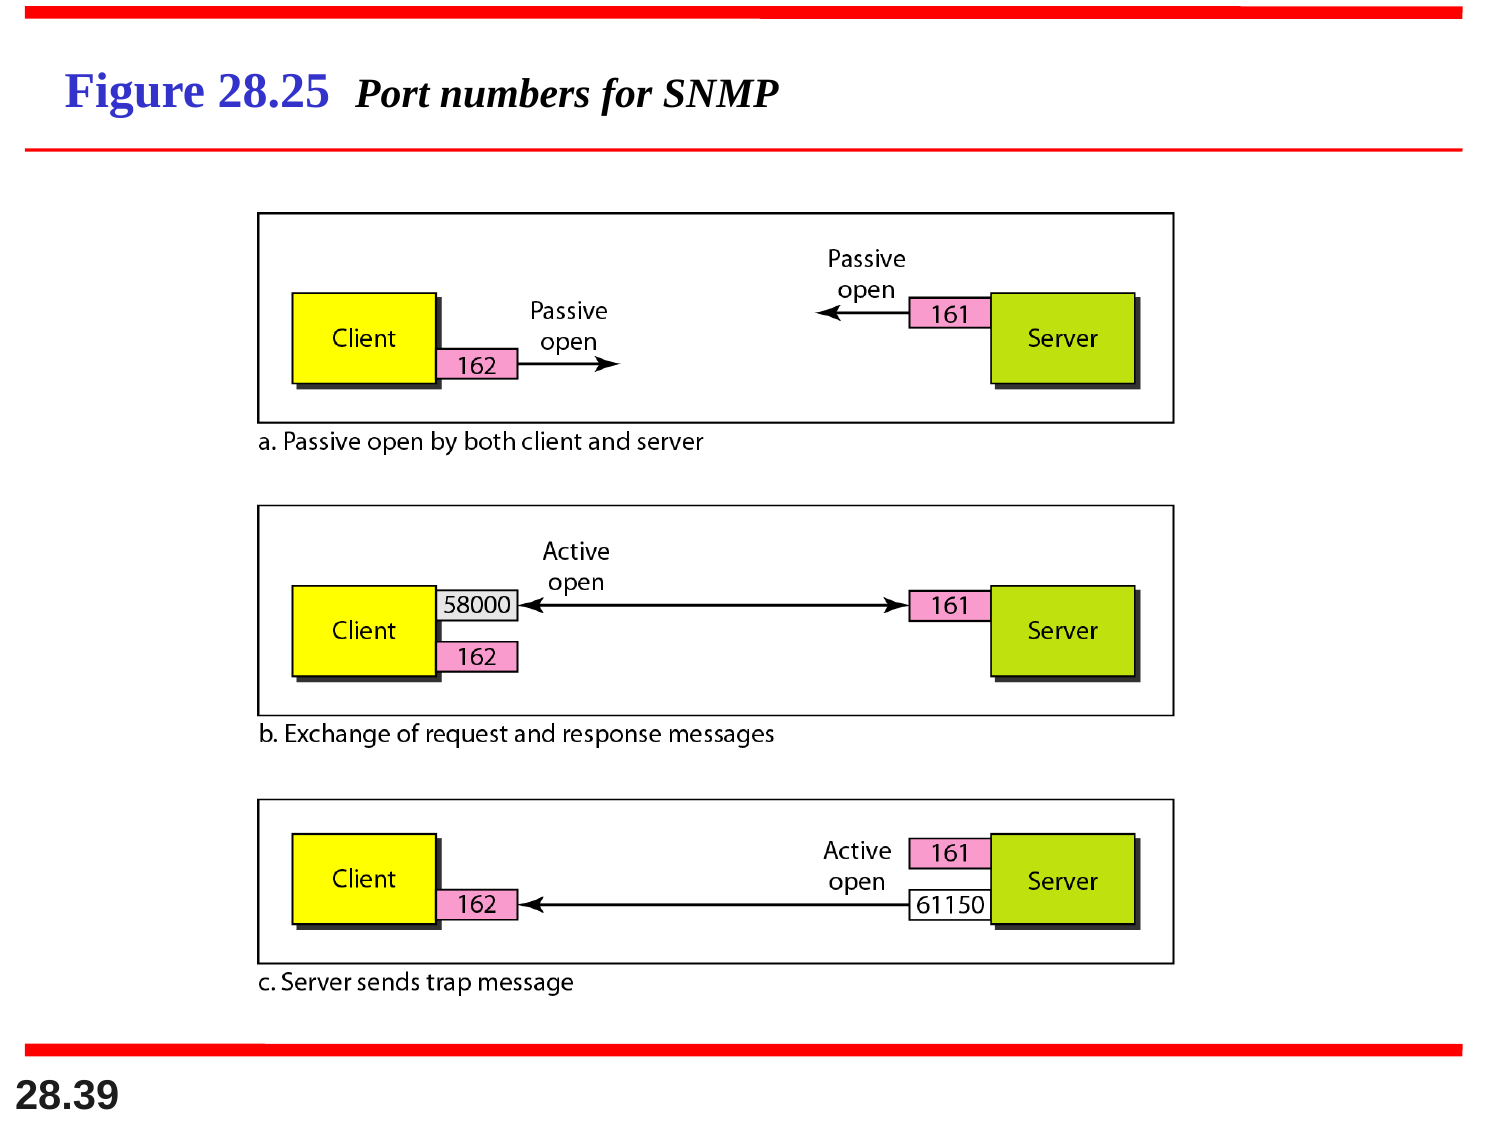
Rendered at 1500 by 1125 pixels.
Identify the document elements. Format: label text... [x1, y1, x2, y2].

picture [257, 212, 1175, 997]
slide_number 28.39 [0, 1050, 313, 1125]
text_box Figure 28.25 Port numbers for SNMP [49, 49, 794, 125]
